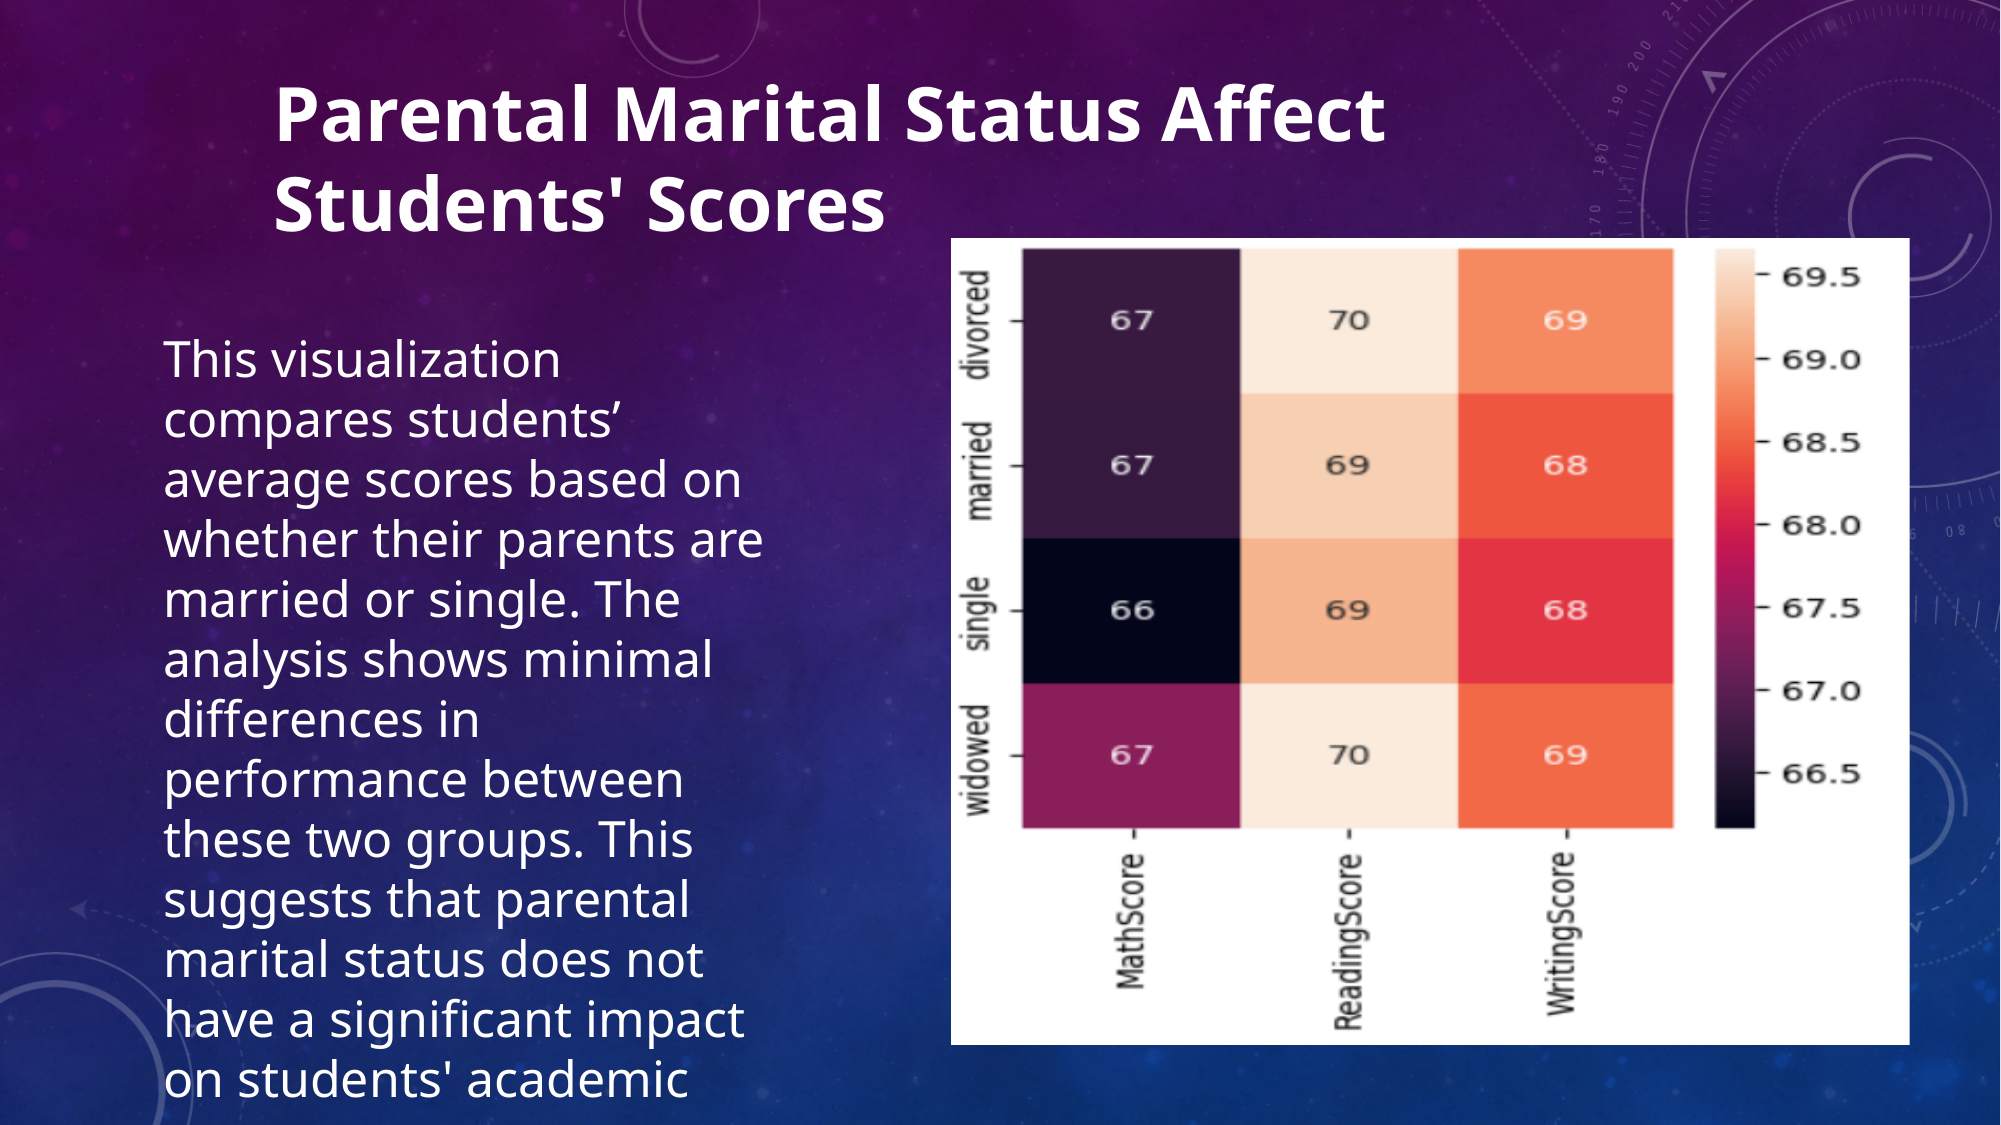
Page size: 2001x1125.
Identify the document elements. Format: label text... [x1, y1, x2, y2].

picture [0, 0, 2001, 1125]
text_box This visualization compares students’ average scores based on whether their parents are married or single. The analysis shows minimal differences in performance between these two groups. This suggests that parental marital status does not have a significant impact on students' academic success. [148, 320, 789, 1125]
text_box Parental Marital Status Affect Students' Scores [258, 58, 1700, 254]
